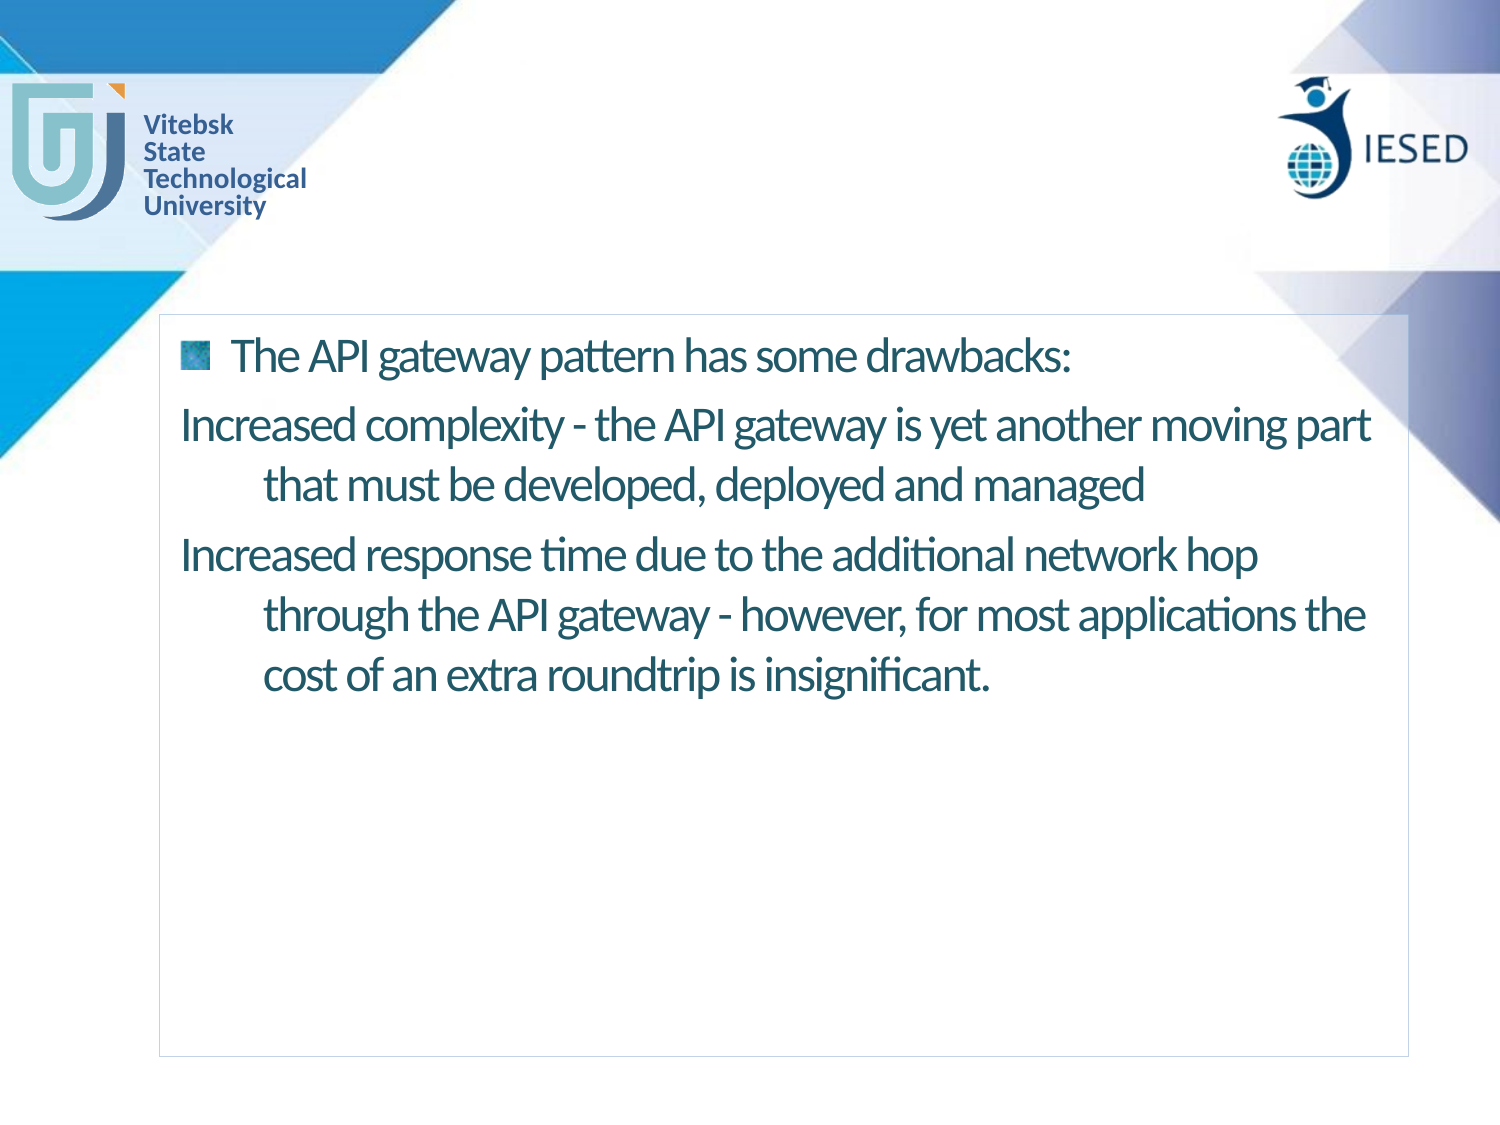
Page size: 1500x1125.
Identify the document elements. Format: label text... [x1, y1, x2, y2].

picture [0, 0, 1500, 1125]
list The API gateway pattern has some drawbacks: Increased complexity - the API gateway is yet another moving part that must be developed, deployed and managed Increased response time due to the additional network hop through the API gateway - however, for most applications the cost of an extra roundtrip is insignificant. [159, 314, 1409, 1057]
